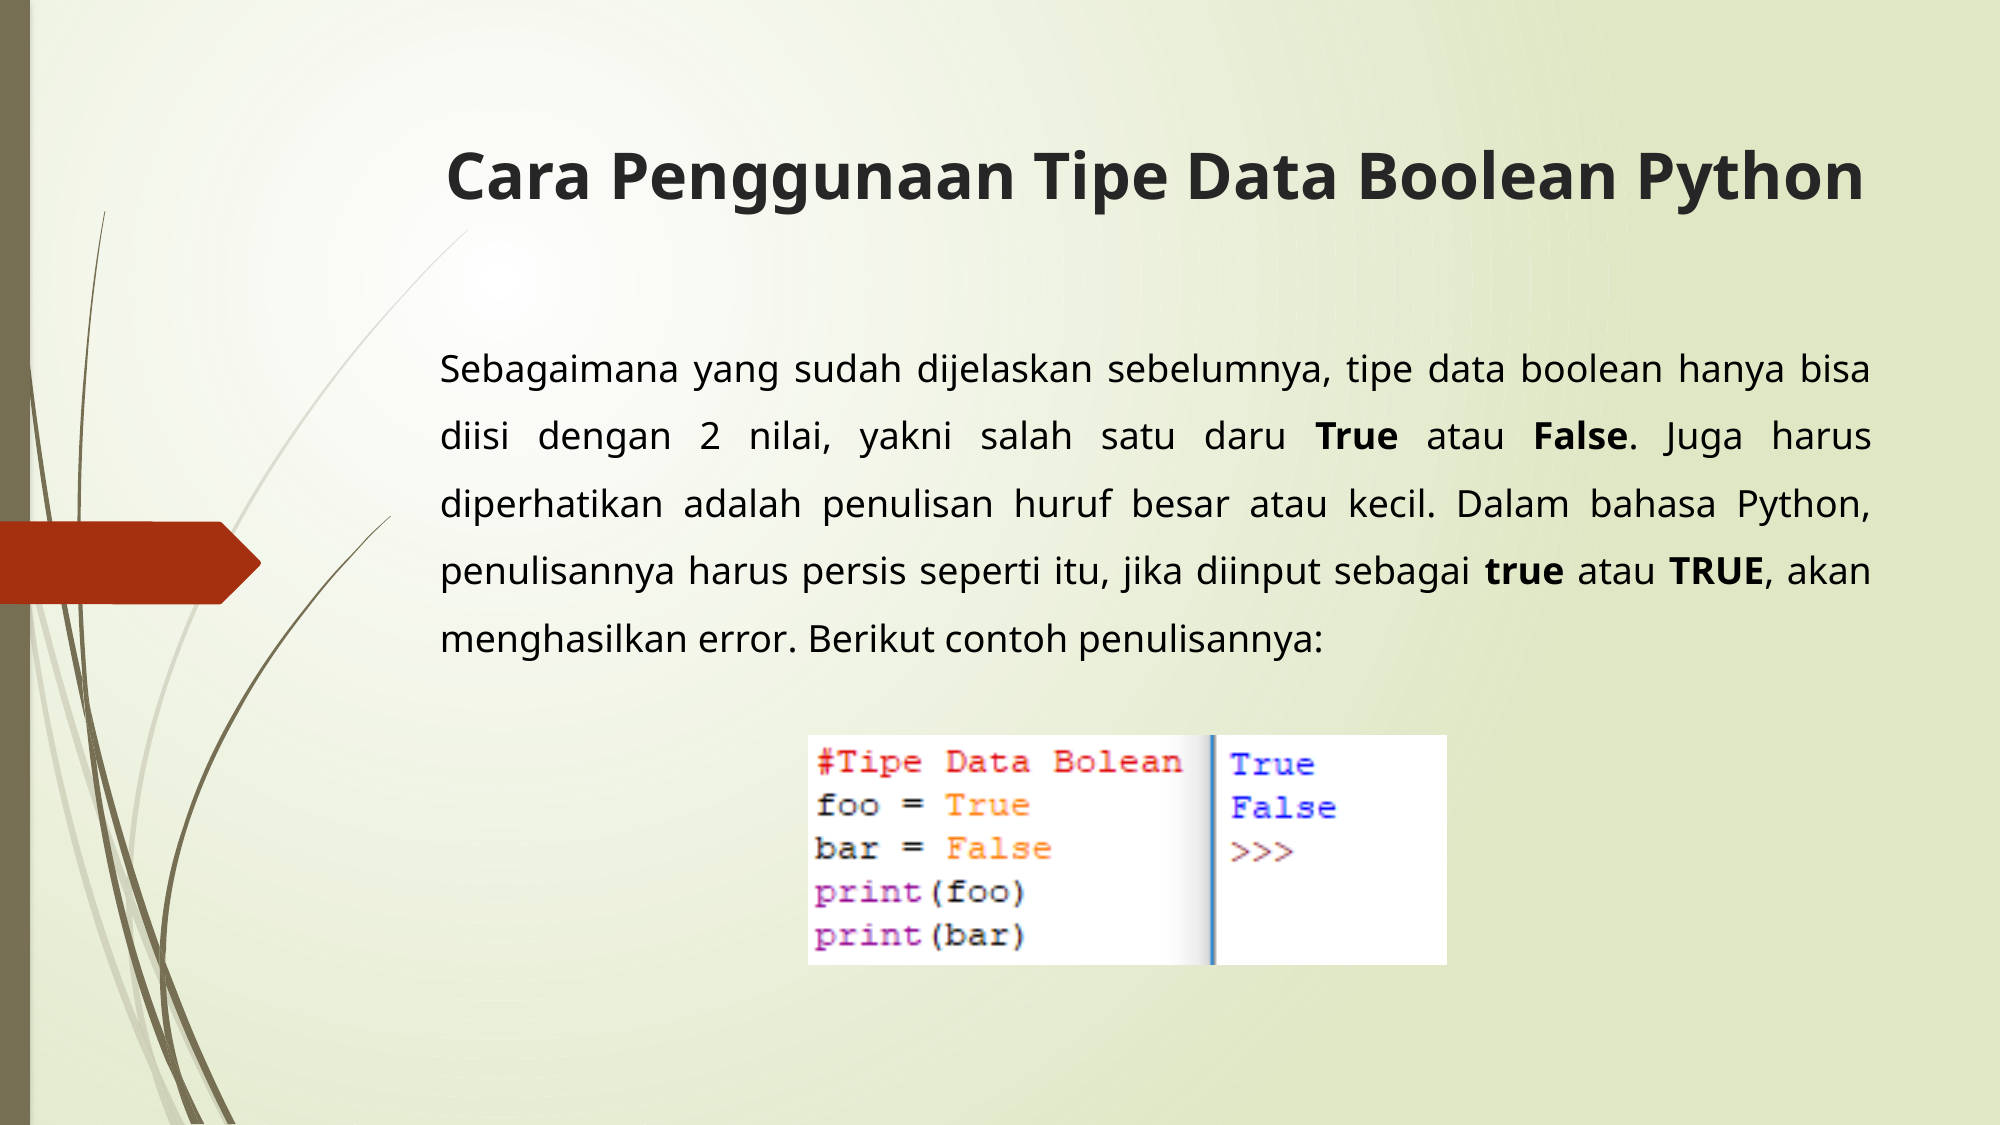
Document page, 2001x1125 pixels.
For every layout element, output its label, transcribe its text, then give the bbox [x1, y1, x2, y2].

picture [808, 734, 1447, 966]
title Cara Penggunaan Tipe Data Boolean Python [424, 99, 1888, 247]
list Sebagaimana yang sudah dijelaskan sebelumnya, tipe data boolean hanya bisa diisi dengan 2 nilai, yakni salah satu daru True atau False. Juga harus diperhatikan adalah penulisan huruf besar atau kecil. Dalam bahasa Python, penulisannya harus persis seperti itu, jika diinput sebagai true atau TRUE, akan menghasilkan error. Berikut contoh penulisannya: [424, 288, 1888, 694]
